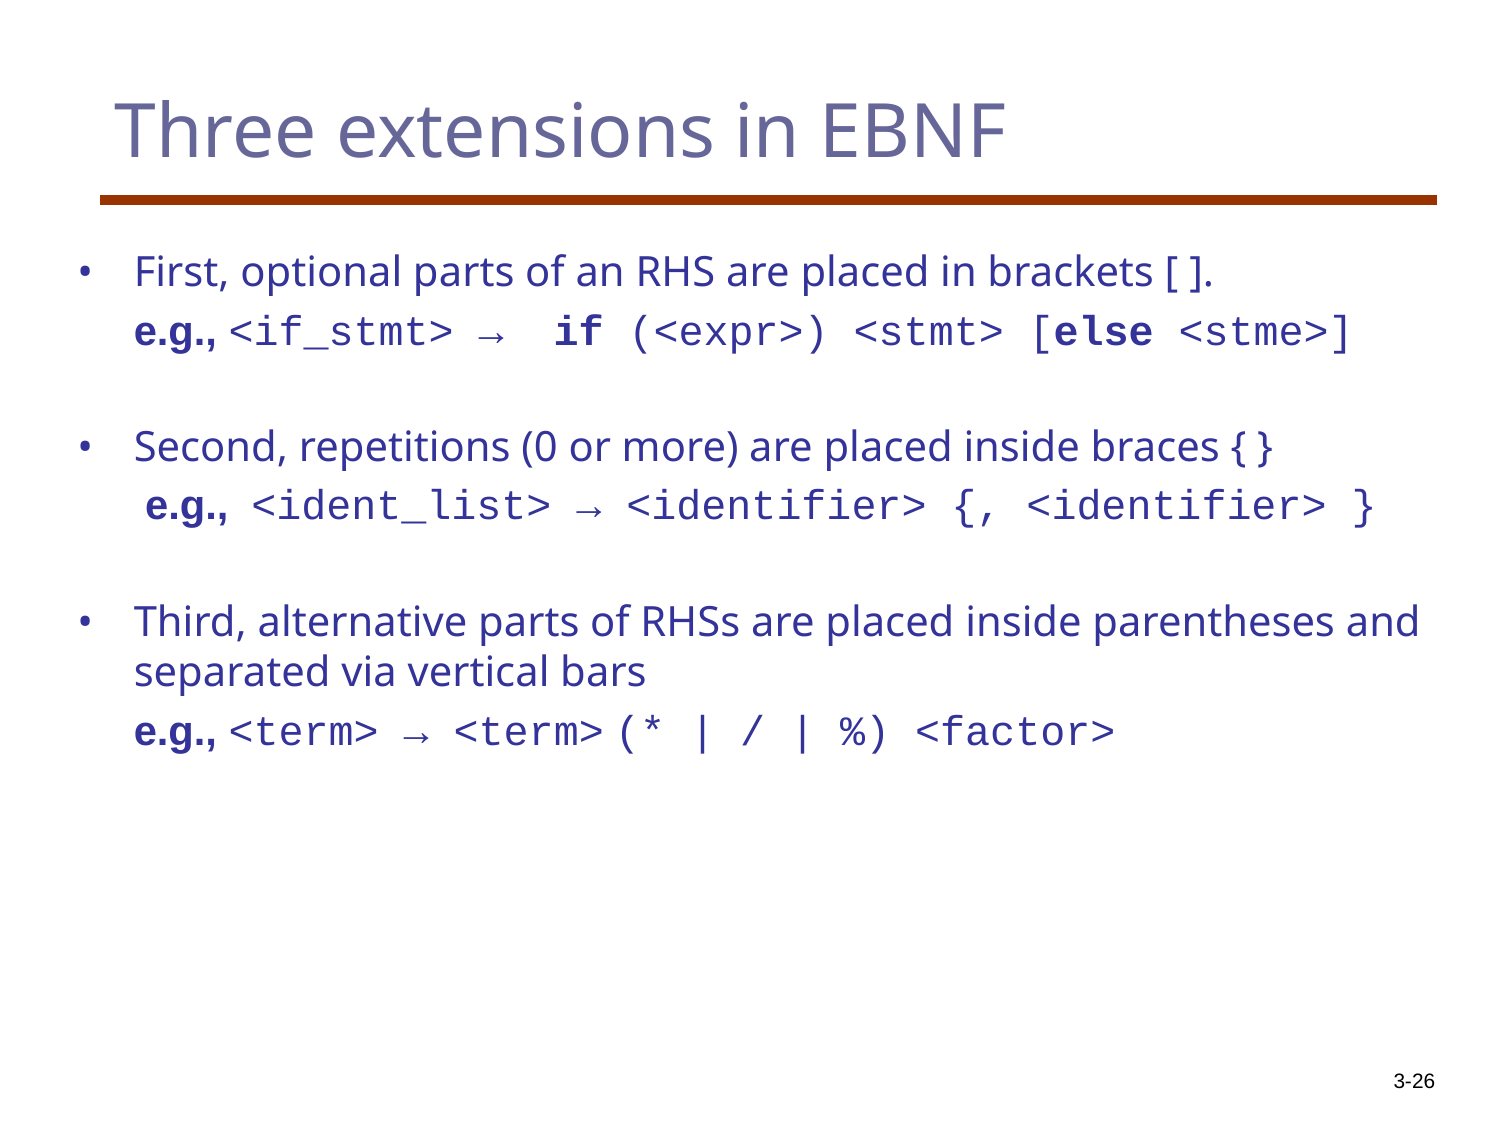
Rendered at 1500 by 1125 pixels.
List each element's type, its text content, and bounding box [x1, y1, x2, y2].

title Three extensions in EBNF [99, 75, 1438, 225]
list First, optional parts of an RHS are placed in brackets [ ]. e.g., <if_stmt> → if (<expr>) <stmt> [else <stme>] Second, repetitions (0 or more) are placed inside braces { } e.g., <ident_list> → <identifier> {, <identifier> } Third, alternative parts of RHSs are placed inside parentheses and separated via vertical bars e.g., <term> → <term> (* | / | %) <factor> [62, 237, 1463, 975]
text_box 3-‹#› [1137, 1024, 1450, 1100]
